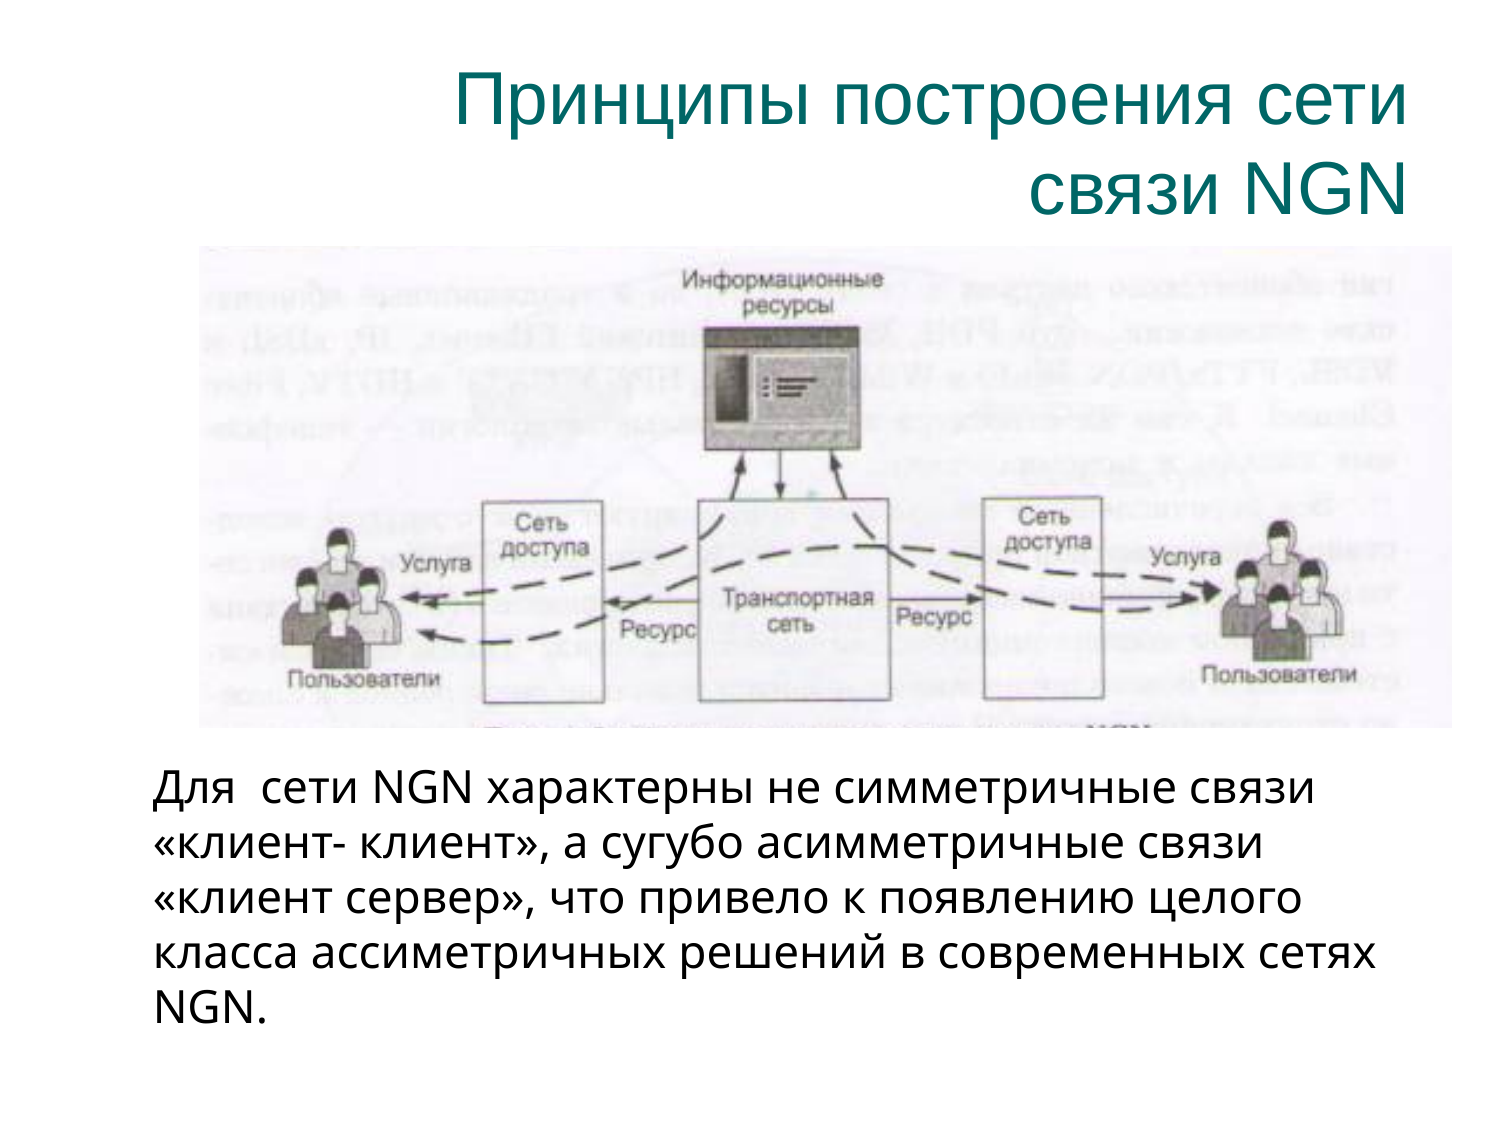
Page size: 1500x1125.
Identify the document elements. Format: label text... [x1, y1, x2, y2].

text_box Принципы построения сети связи NGN [224, 49, 1425, 237]
text_box Для сети NGN характерны не симметричные связи «клиент- клиент», а сугубо асимметричные связи «клиент сервер», что привело к появлению целого класса ассиметричных решений в современных сетях NGN. [82, 749, 1424, 1079]
picture [198, 245, 1453, 728]
